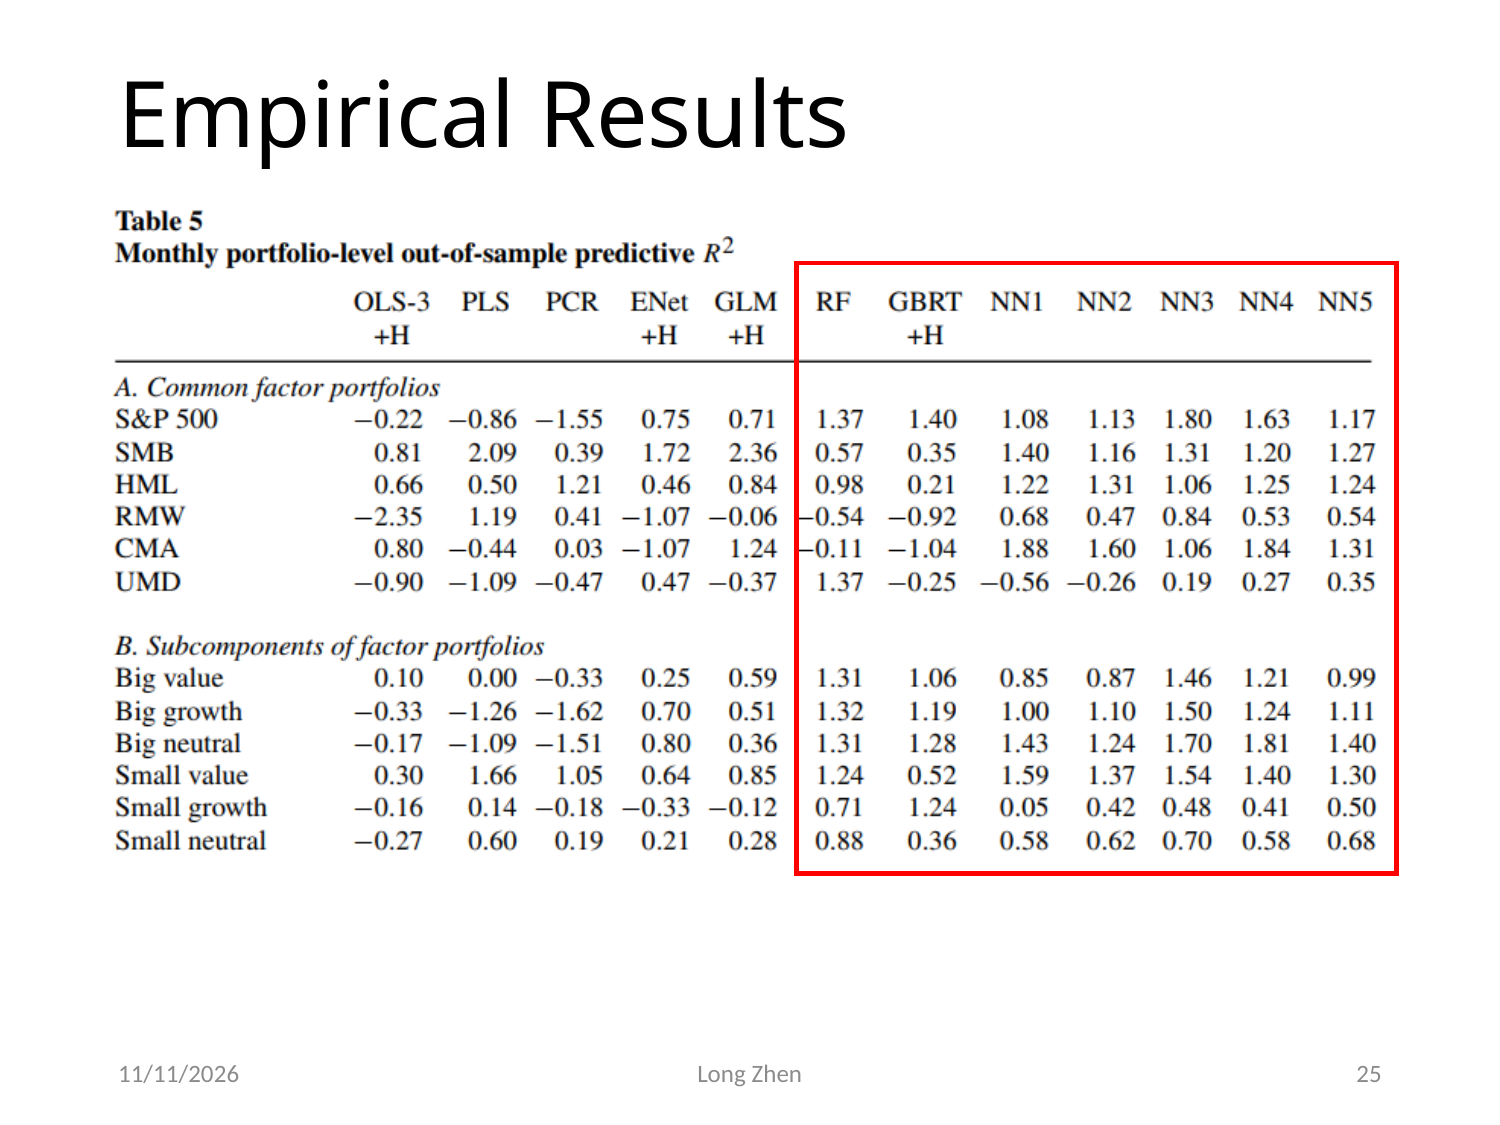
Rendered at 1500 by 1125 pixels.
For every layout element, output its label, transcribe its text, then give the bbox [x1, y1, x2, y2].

footer Long Zhen [496, 1042, 1004, 1103]
text_box [796, 262, 1398, 874]
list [103, 200, 1397, 862]
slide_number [103, 1042, 441, 1103]
title Empirical Results [103, 58, 1397, 178]
slide_number 25 [1059, 1042, 1397, 1103]
